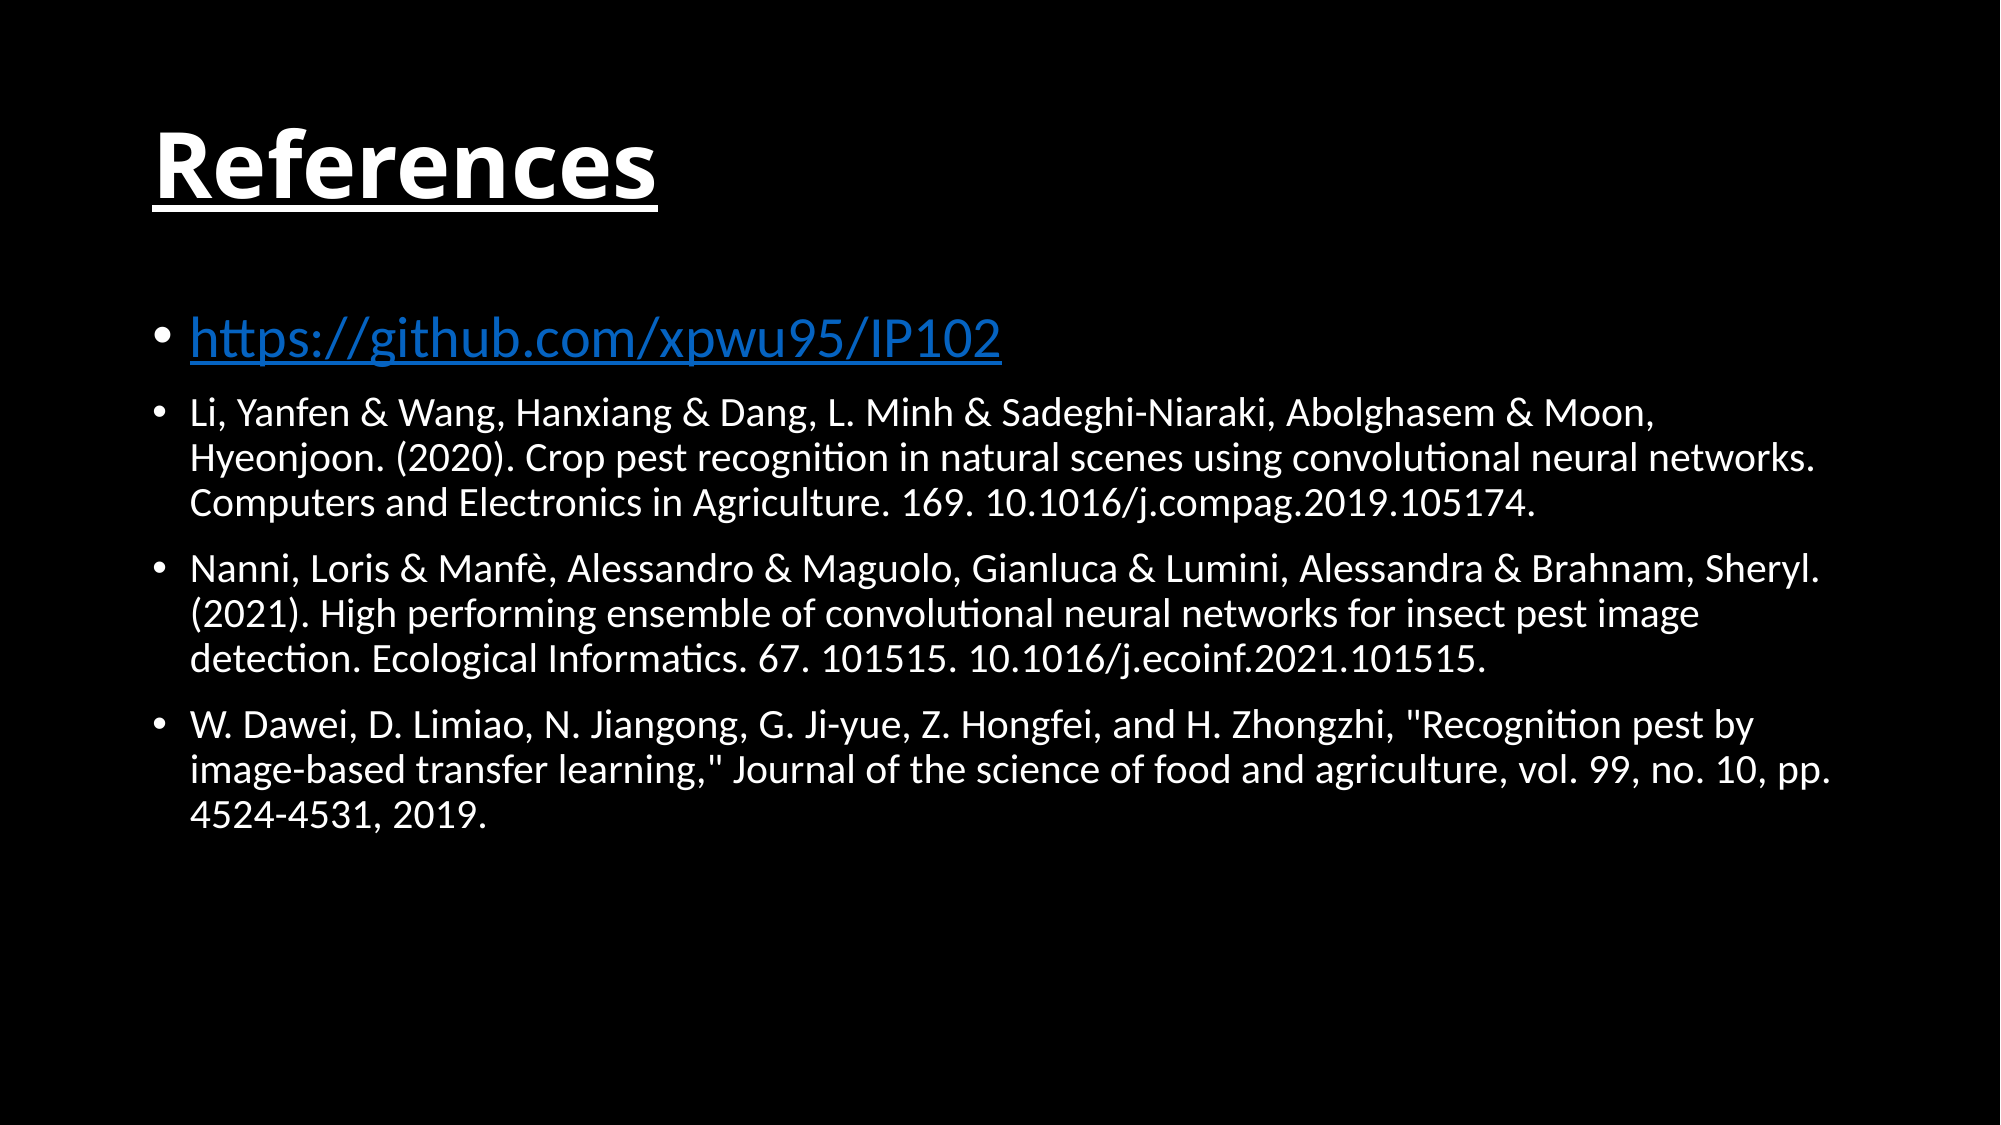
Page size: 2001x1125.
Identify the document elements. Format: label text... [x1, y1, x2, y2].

list https://github.com/xpwu95/IP102 Li, Yanfen & Wang, Hanxiang & Dang, L. Minh & Sadeghi-Niaraki, Abolghasem & Moon, Hyeonjoon. (2020). Crop pest recognition in natural scenes using convolutional neural networks. Computers and Electronics in Agriculture. 169. 10.1016/j.compag.2019.105174. Nanni, Loris & Manfè, Alessandro & Maguolo, Gianluca & Lumini, Alessandra & Brahnam, Sheryl. (2021). High performing ensemble of convolutional neural networks for insect pest image detection. Ecological Informatics. 67. 101515. 10.1016/j.ecoinf.2021.101515. W. Dawei, D. Limiao, N. Jiangong, G. Ji-yue, Z. Hongfei, and H. Zhongzhi, "Recognition pest by image-based transfer learning," Journal of the science of food and agriculture, vol. 99, no. 10, pp. 4524-4531, 2019. [137, 299, 1863, 1014]
title References [137, 59, 1863, 278]
